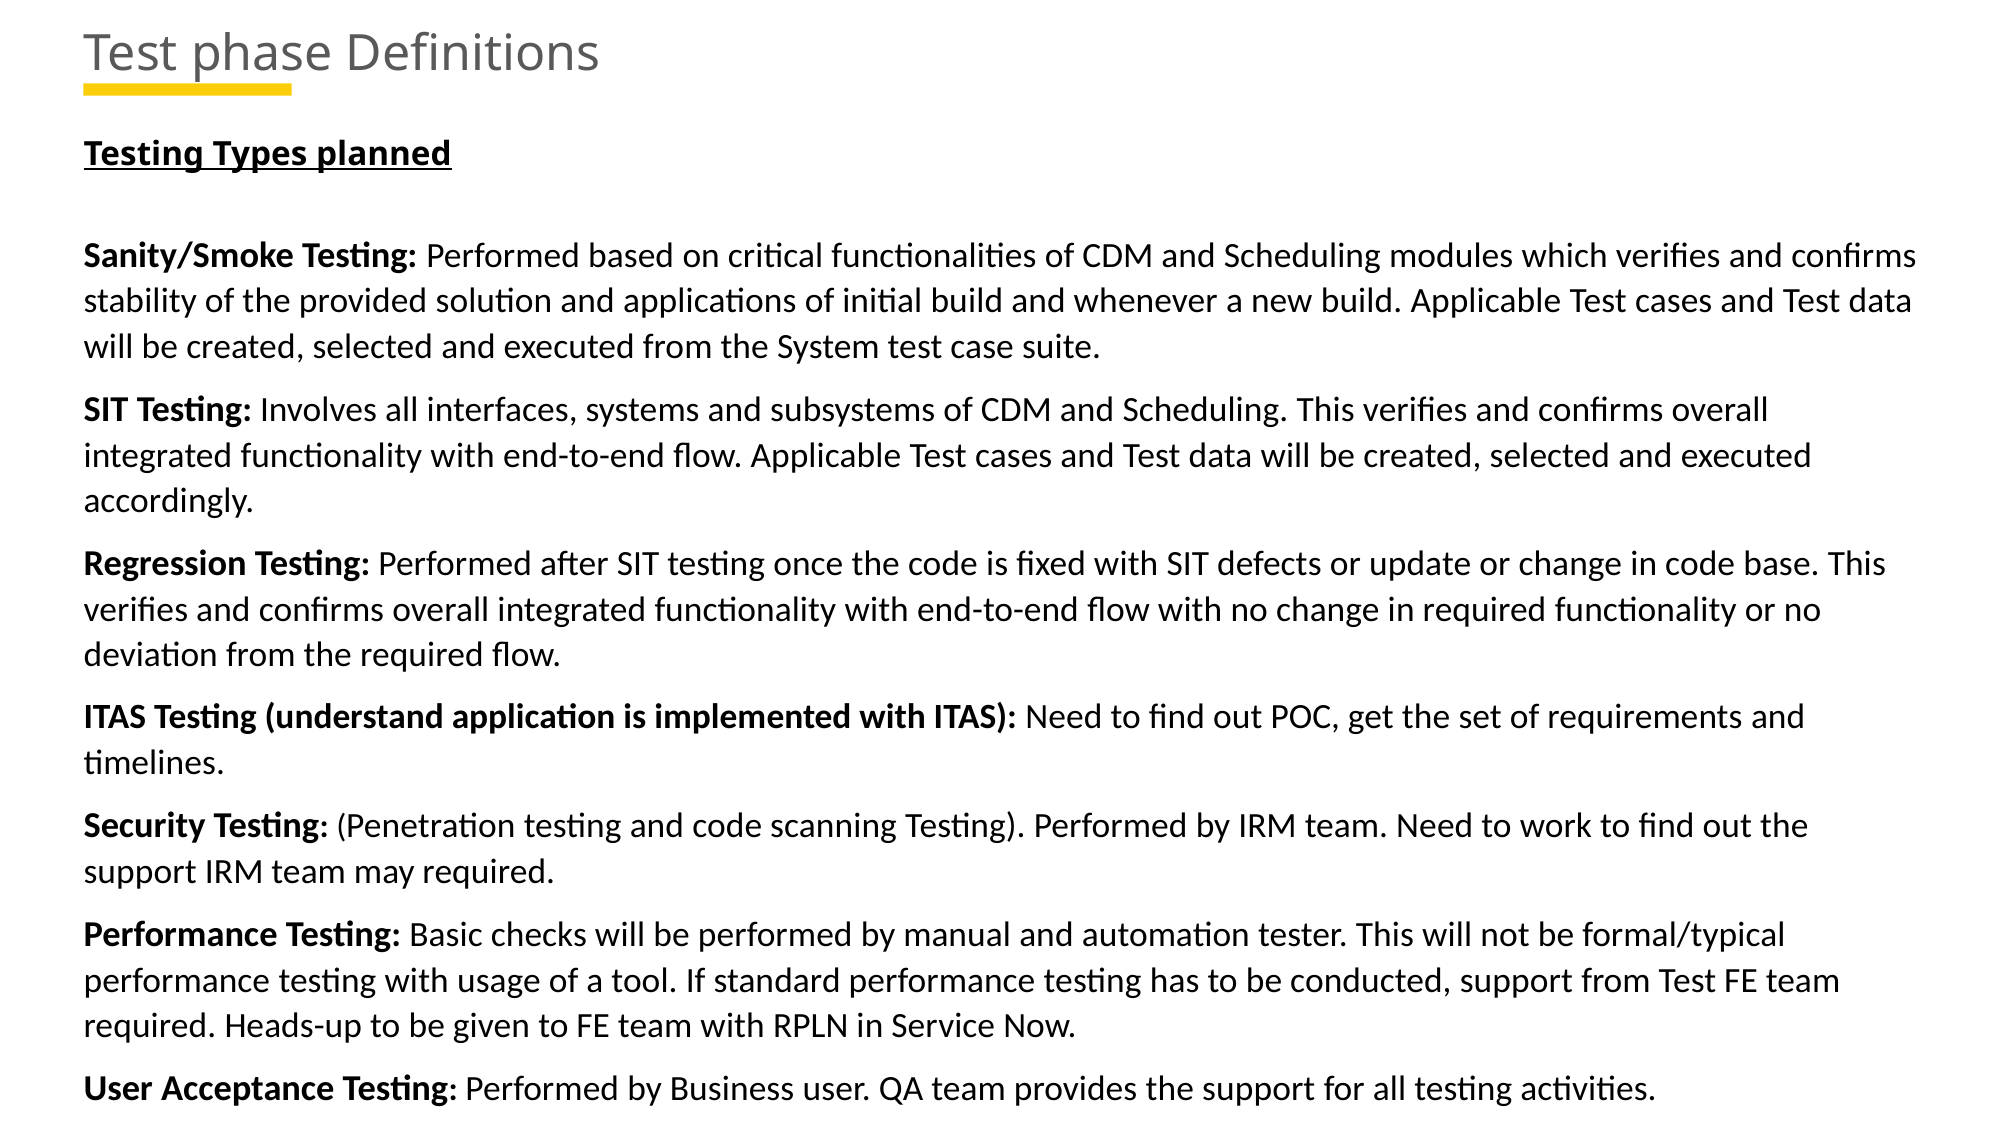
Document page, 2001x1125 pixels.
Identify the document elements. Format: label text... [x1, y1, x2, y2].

title Test phase Definitions [83, 20, 1459, 65]
text_box Testing Types planned Sanity/Smoke Testing: Performed based on critical functionalities of CDM and Scheduling modules which verifies and confirms stability of the provided solution and applications of initial build and whenever a new build. Applicable Test cases and Test data will be created, selected and executed from the System test case suite. SIT Testing: Involves all interfaces, systems and subsystems of CDM and Scheduling. This verifies and confirms overall integrated functionality with end-to-end flow. Applicable Test cases and Test data will be created, selected and executed accordingly. Regression Testing: Performed after SIT testing once the code is fixed with SIT defects or update or change in code base. This verifies and confirms overall integrated functionality with end-to-end flow with no change in required functionality or no deviation from the required flow. ITAS Testing (understand application is implemented with ITAS): Need to find out POC, get the set of requirements and timelines. Security Testing: (Penetration testing and code scanning Testing). Performed by IRM team. Need to work to find out the support IRM team may required. Performance Testing: Basic checks will be performed by manual and automation tester. This will not be formal/typical performance testing with usage of a tool. If standard performance testing has to be conducted, support from Test FE team required. Heads-up to be given to FE team with RPLN in Service Now. User Acceptance Testing: Performed by Business user. QA team provides the support for all testing activities. [83, 115, 1919, 1083]
